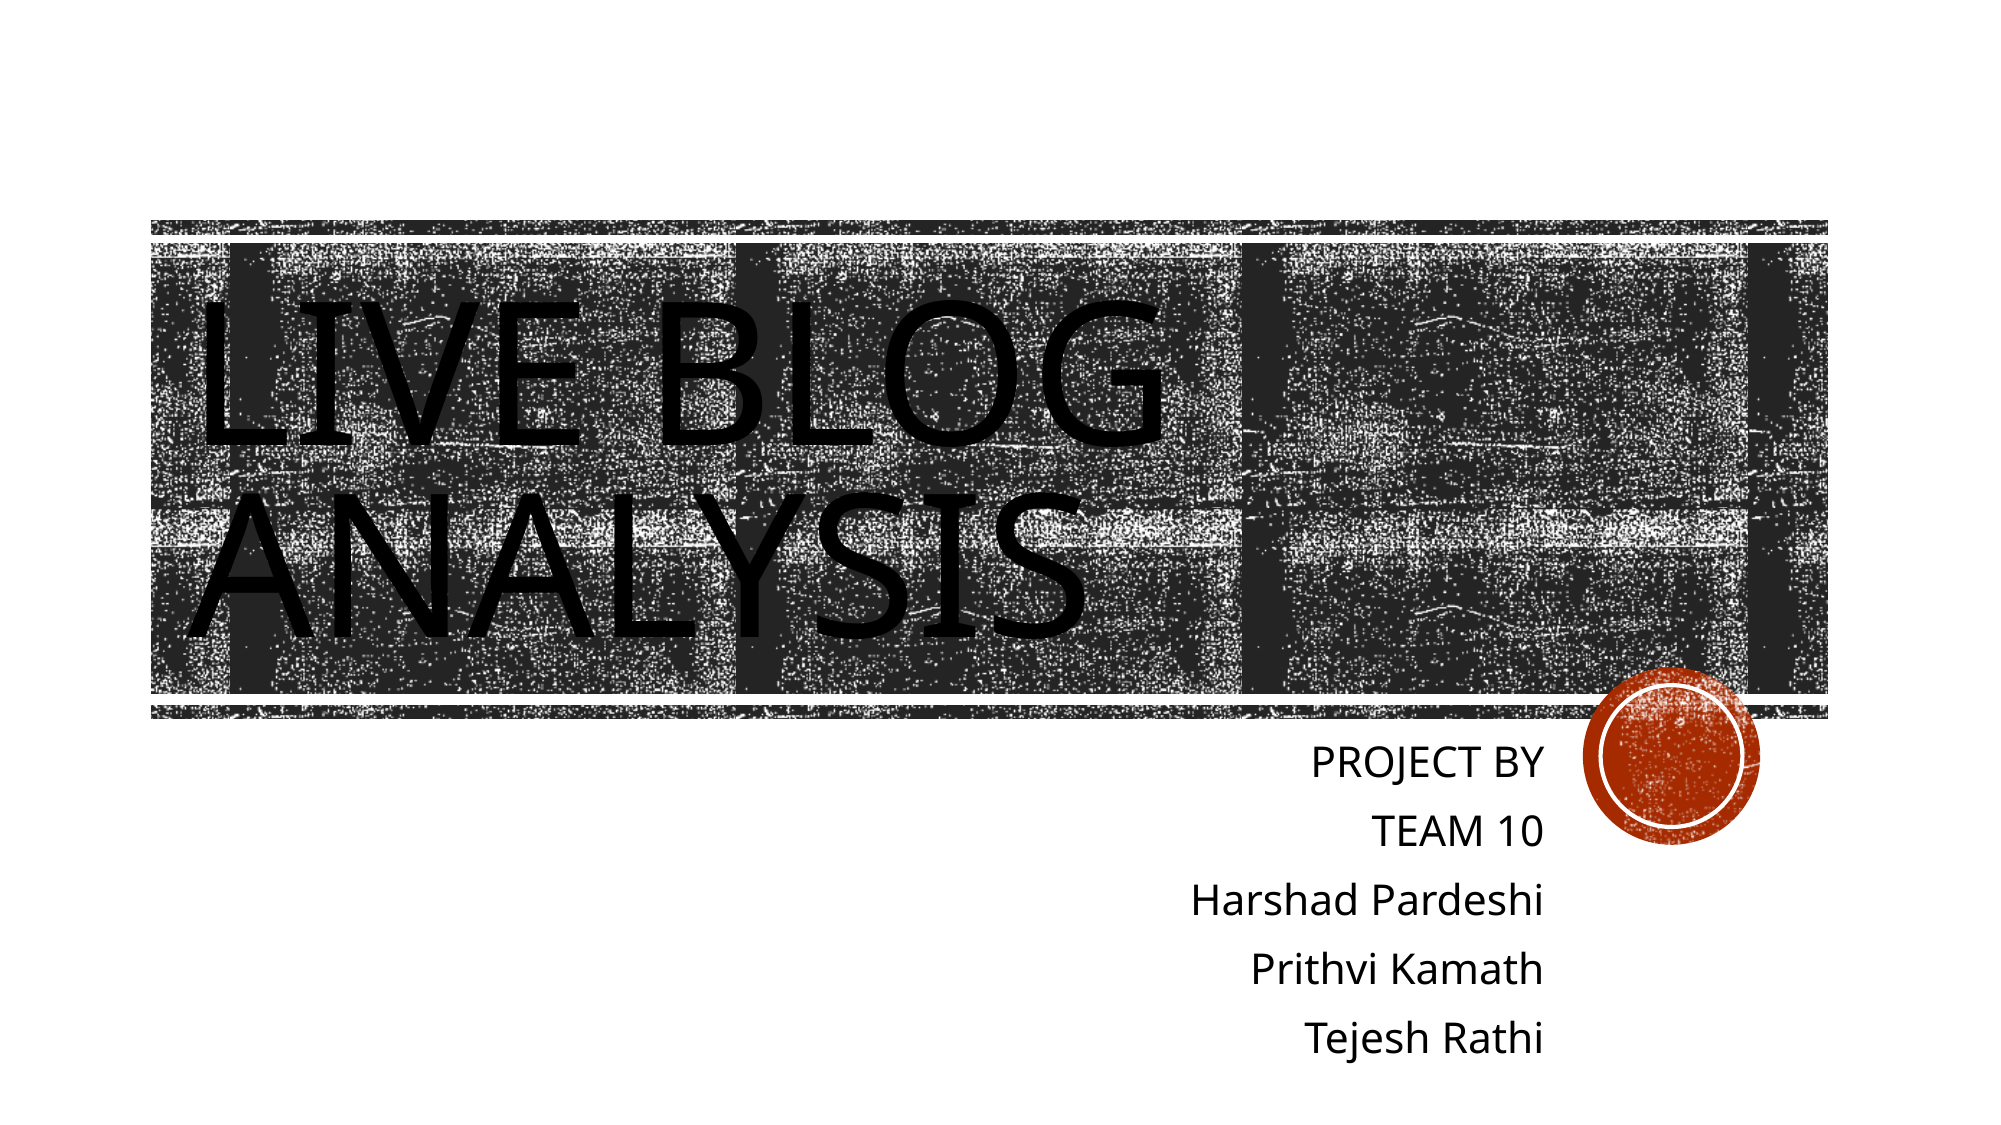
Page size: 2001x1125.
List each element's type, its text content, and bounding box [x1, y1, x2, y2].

title LIVE BLOG ANALYSIS [172, 234, 1808, 733]
subtitle PROJECT BY TEAM 10 Harshad Pardeshi Prithvi Kamath Tejesh Rathi [264, 732, 1560, 1071]
